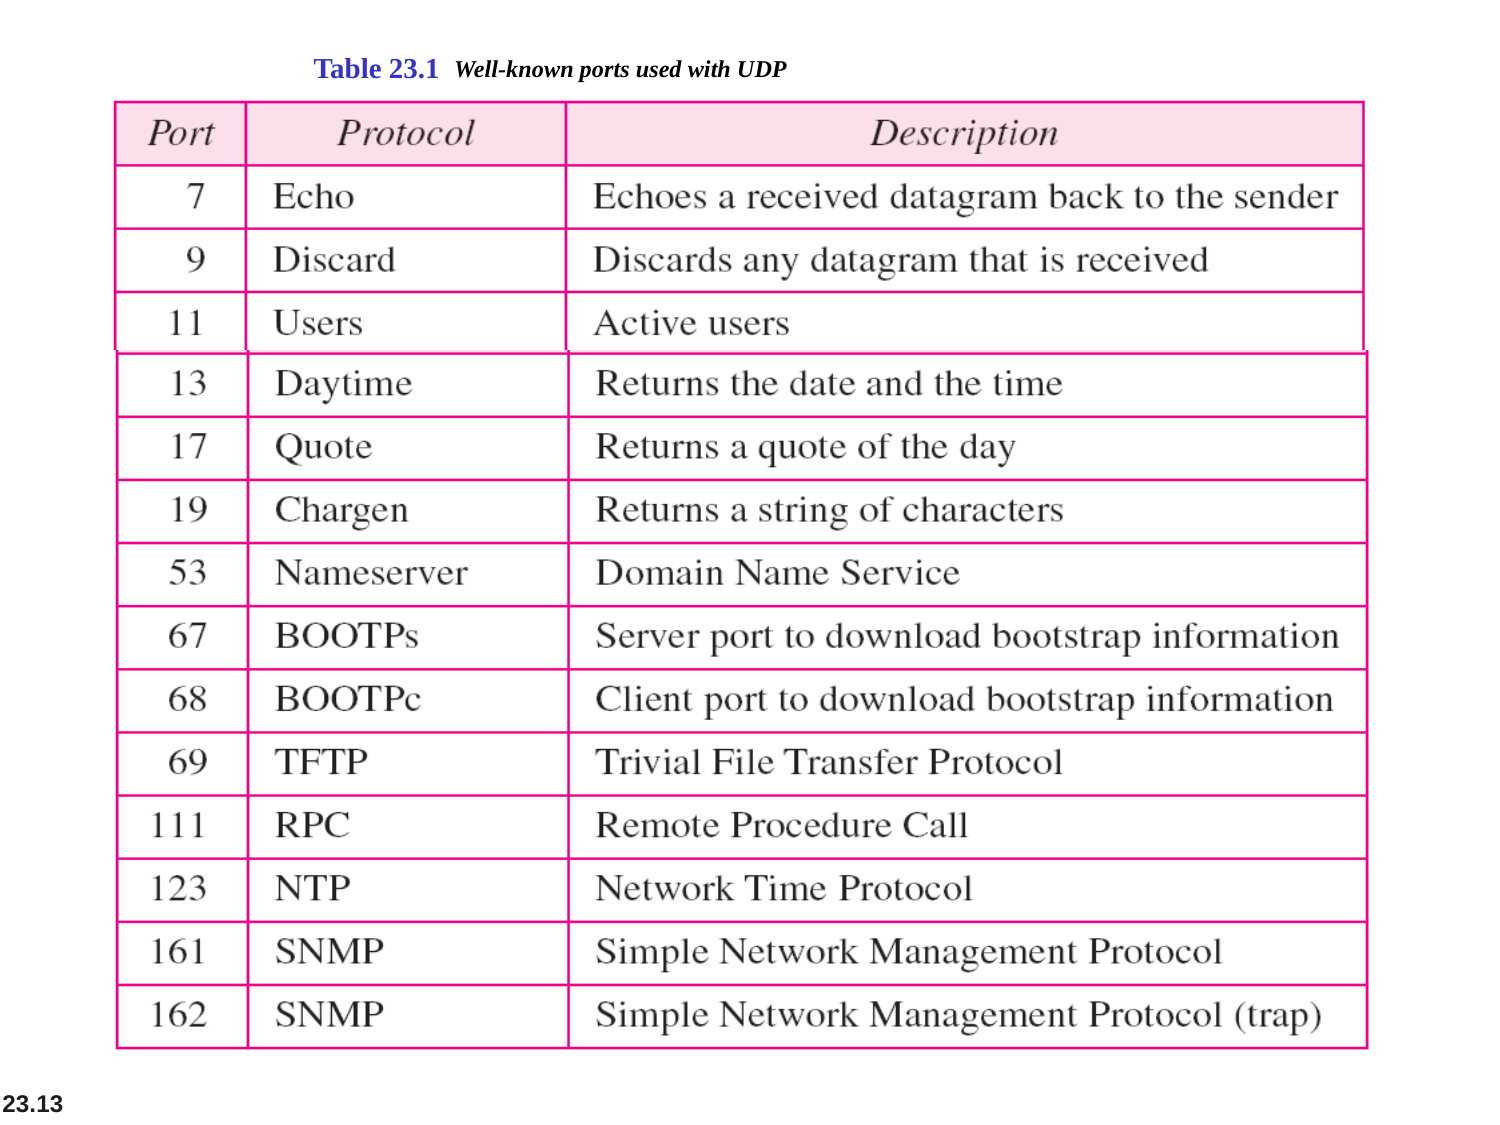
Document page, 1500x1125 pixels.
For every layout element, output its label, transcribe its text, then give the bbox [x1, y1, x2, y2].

text_box Table 23.1 Well-known ports used with UDP [298, 12, 803, 87]
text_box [110, 87, 1375, 1050]
slide_number 23.13 [0, 1050, 300, 1125]
